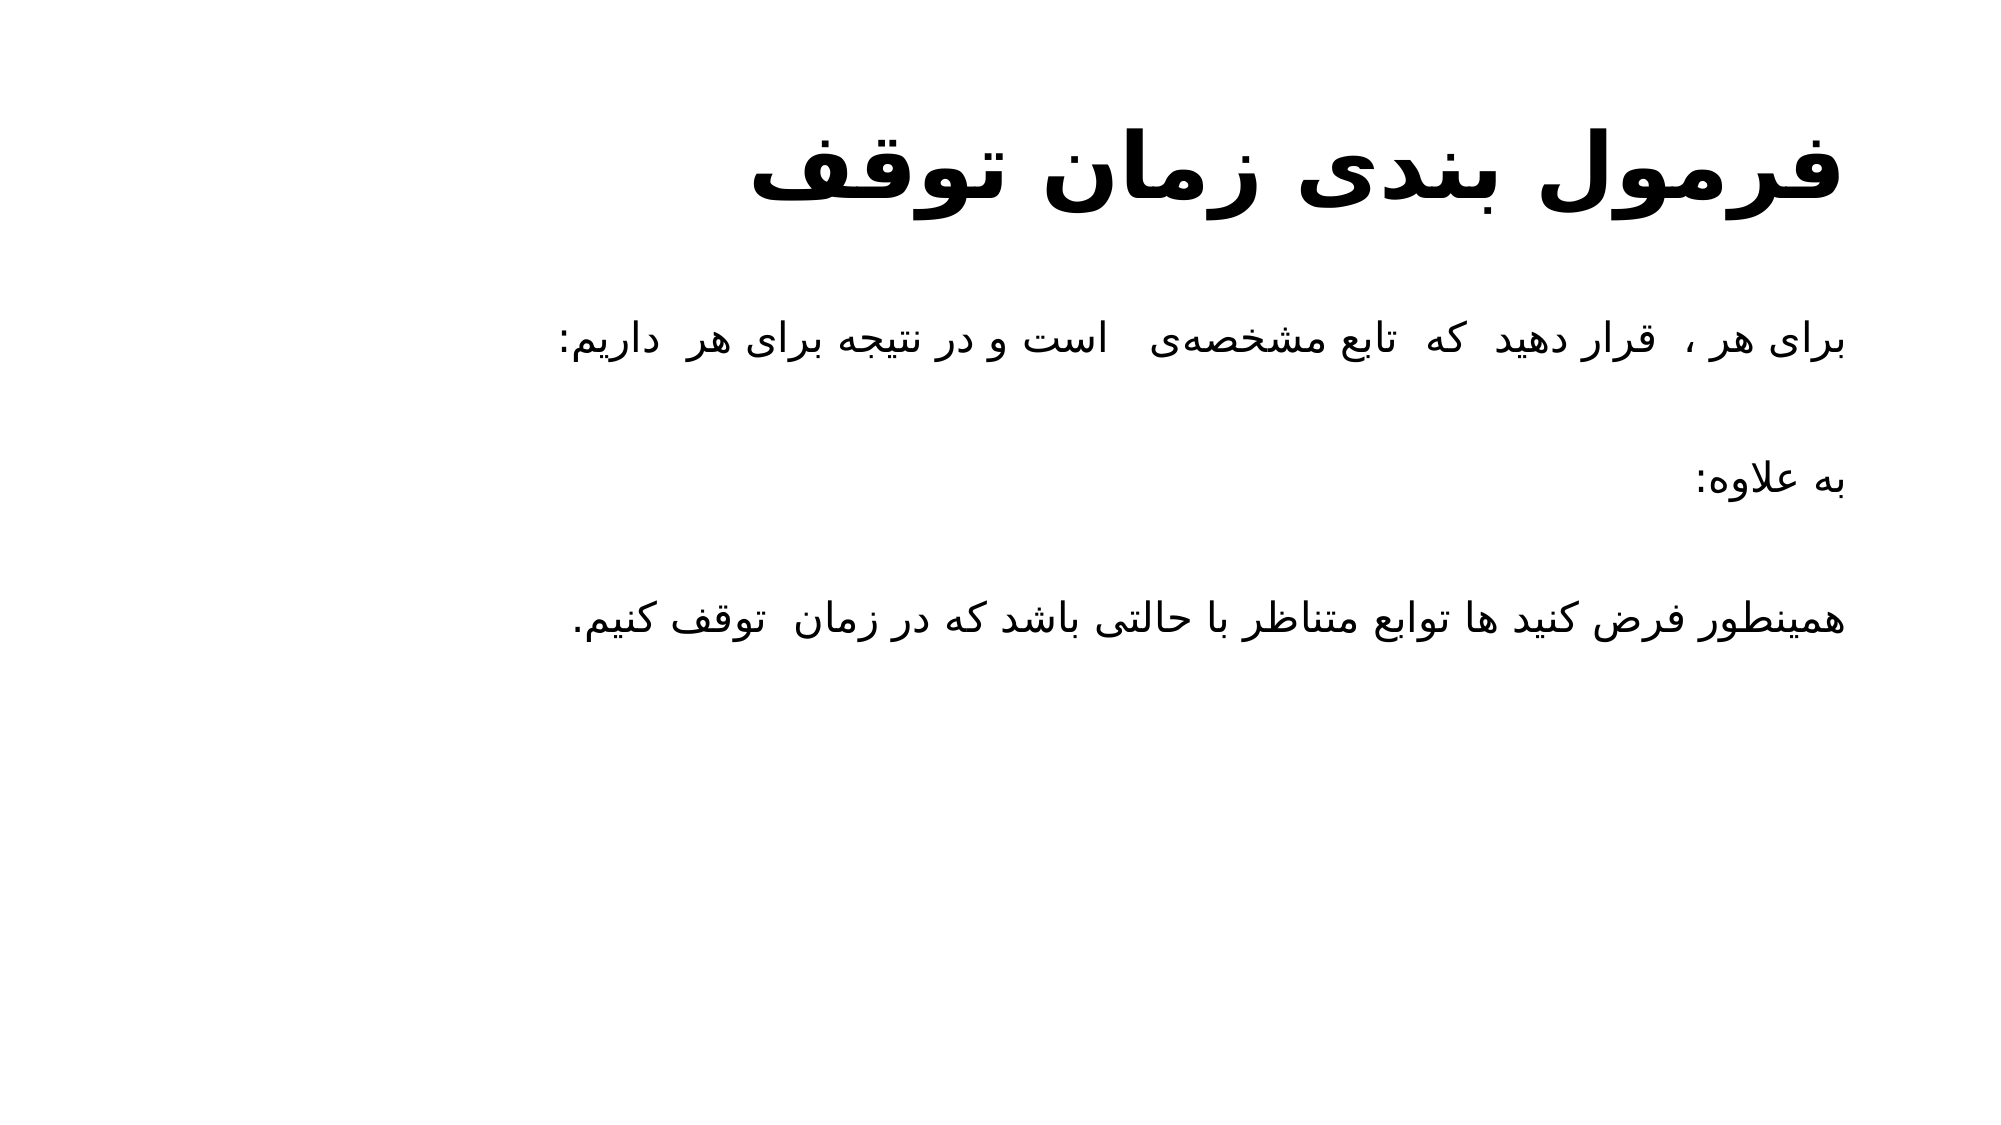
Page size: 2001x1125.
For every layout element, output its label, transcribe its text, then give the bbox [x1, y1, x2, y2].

title فرمول بندی زمان توقف [137, 59, 1863, 278]
